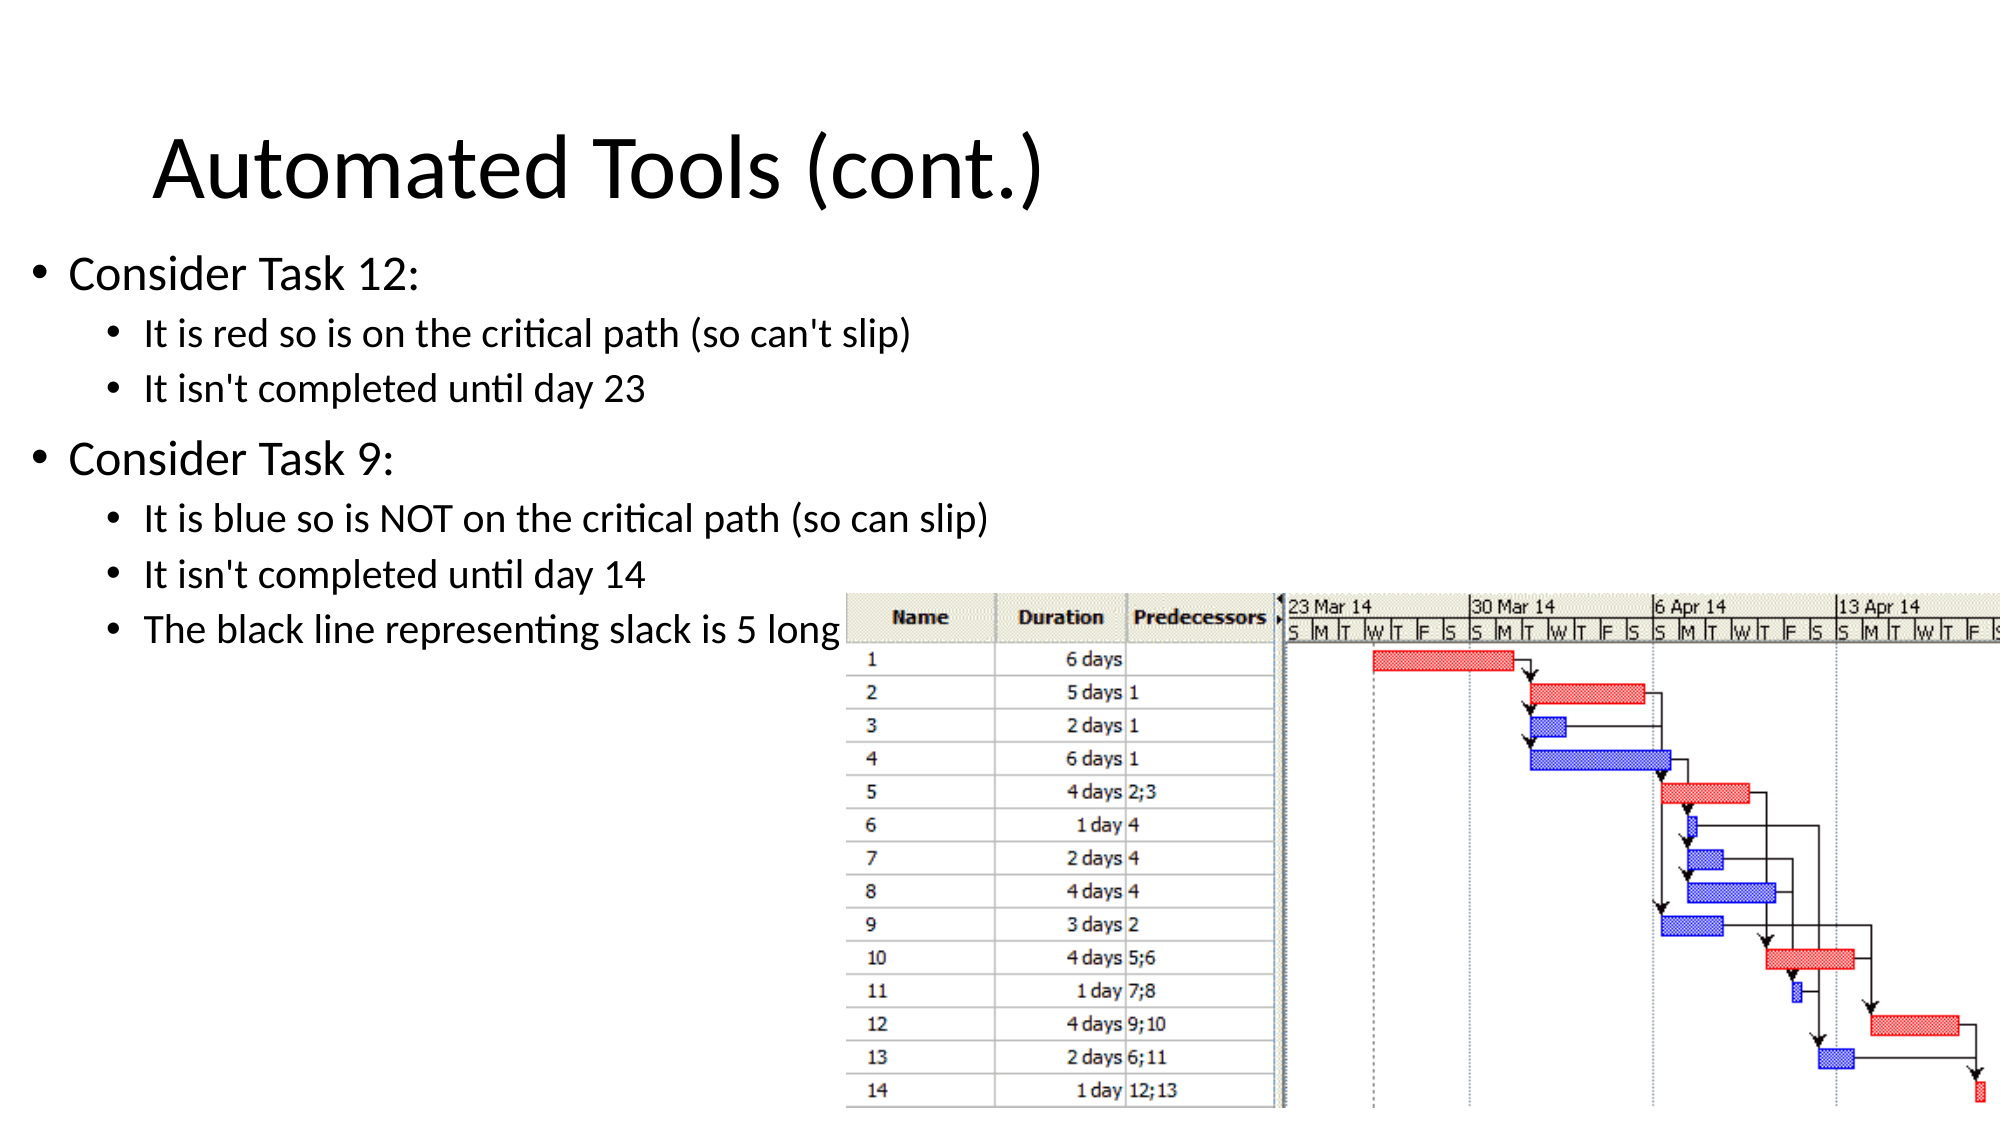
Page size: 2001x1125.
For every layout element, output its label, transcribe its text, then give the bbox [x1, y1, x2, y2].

picture [846, 593, 2000, 1108]
title Automated Tools (cont.) [137, 59, 1863, 278]
list Consider Task 12: It is red so is on the critical path (so can't slip) It isn't completed until day 23 Consider Task 9: It is blue so is NOT on the critical path (so can slip) It isn't completed until day 14 The black line representing slack is 5 long [15, 239, 1741, 954]
